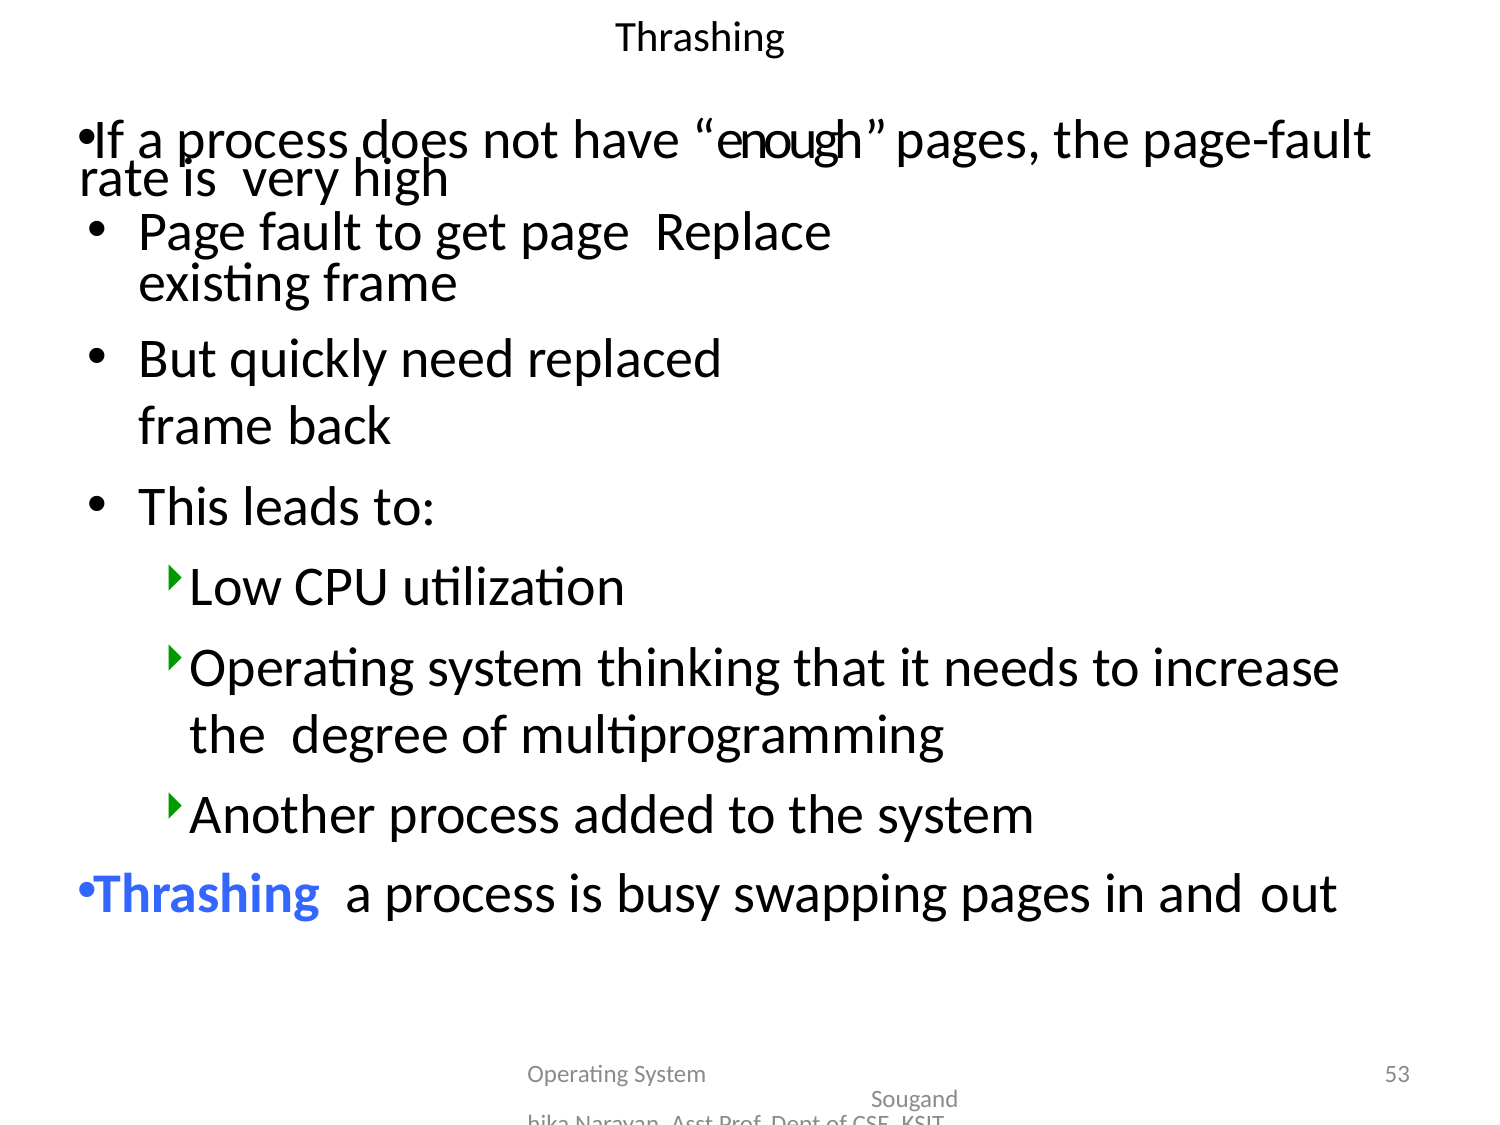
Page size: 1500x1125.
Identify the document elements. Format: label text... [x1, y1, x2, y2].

title Thrashing [62, 0, 1338, 68]
list If a process does not have “enough” pages, the page-fault rate is very high Page fault to get page Replace existing frame But quickly need replaced frame back This leads to: Low CPU utilization Operating system thinking that it needs to increase the degree of multiprogramming Another process added to the system Thrashing a process is busy swapping pages in and out [62, 125, 1413, 988]
footer Operating System Sougandhika Narayan, Asst Prof, Dept of CSE, KSIT [512, 1042, 988, 1103]
slide_number 53 [1074, 1042, 1425, 1103]
